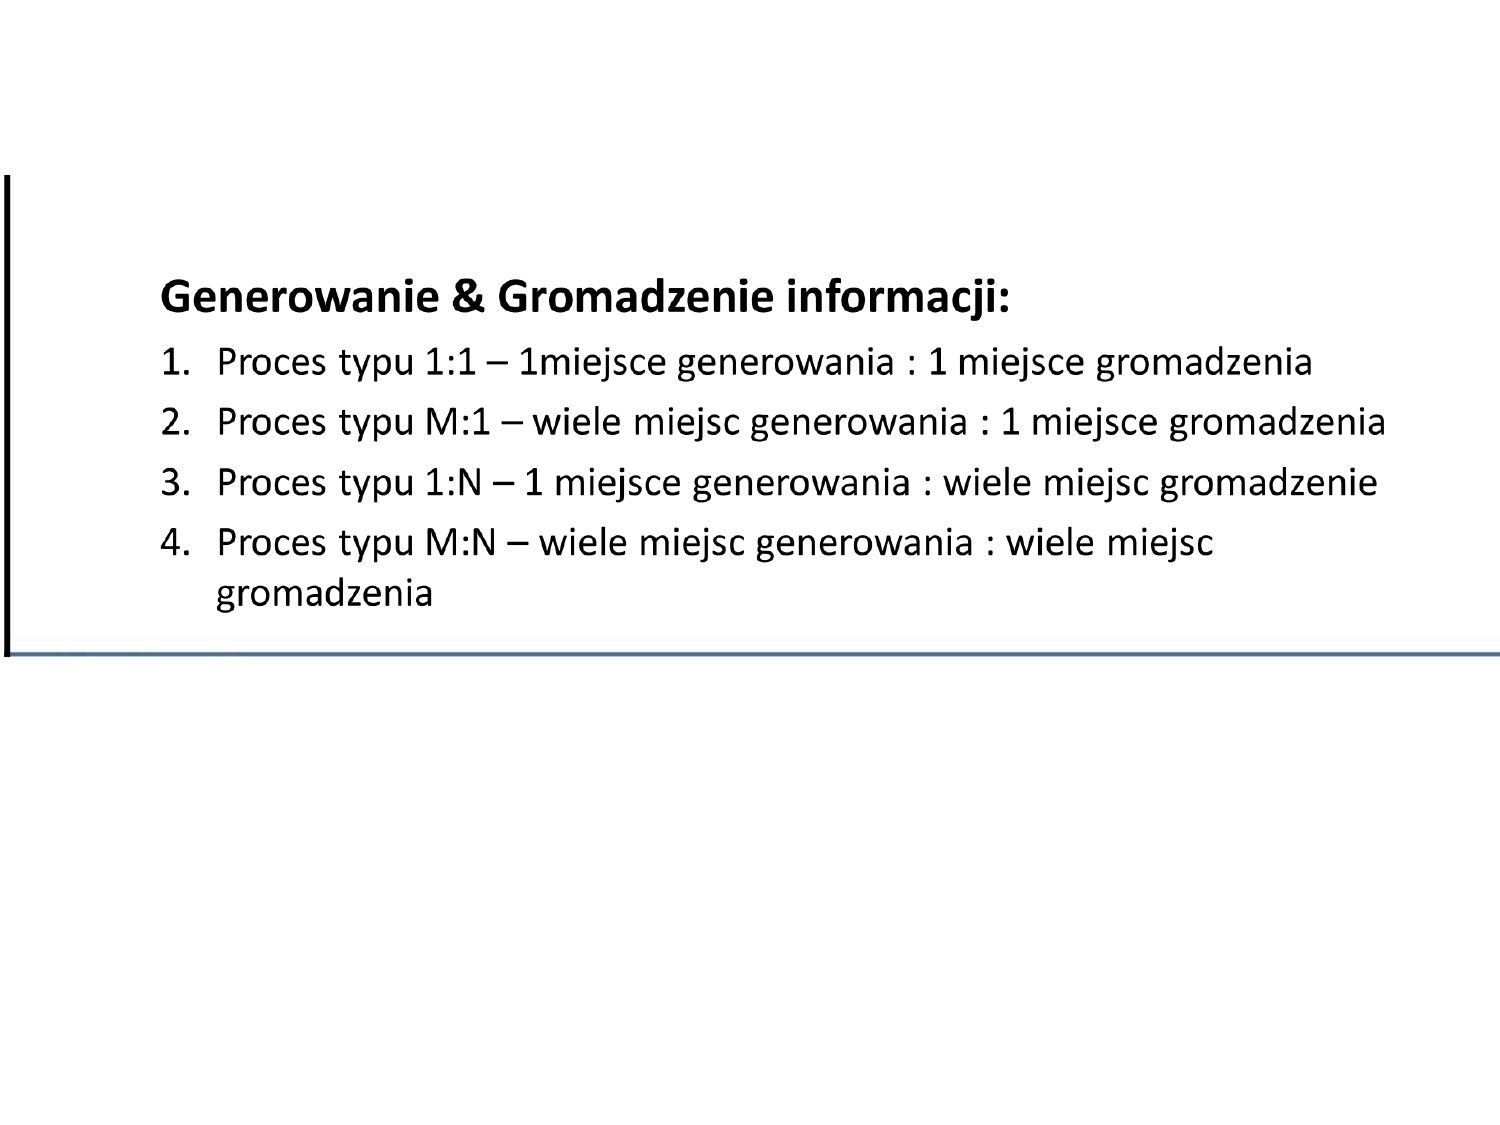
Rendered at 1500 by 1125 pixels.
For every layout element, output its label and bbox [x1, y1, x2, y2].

picture [0, 175, 1500, 657]
